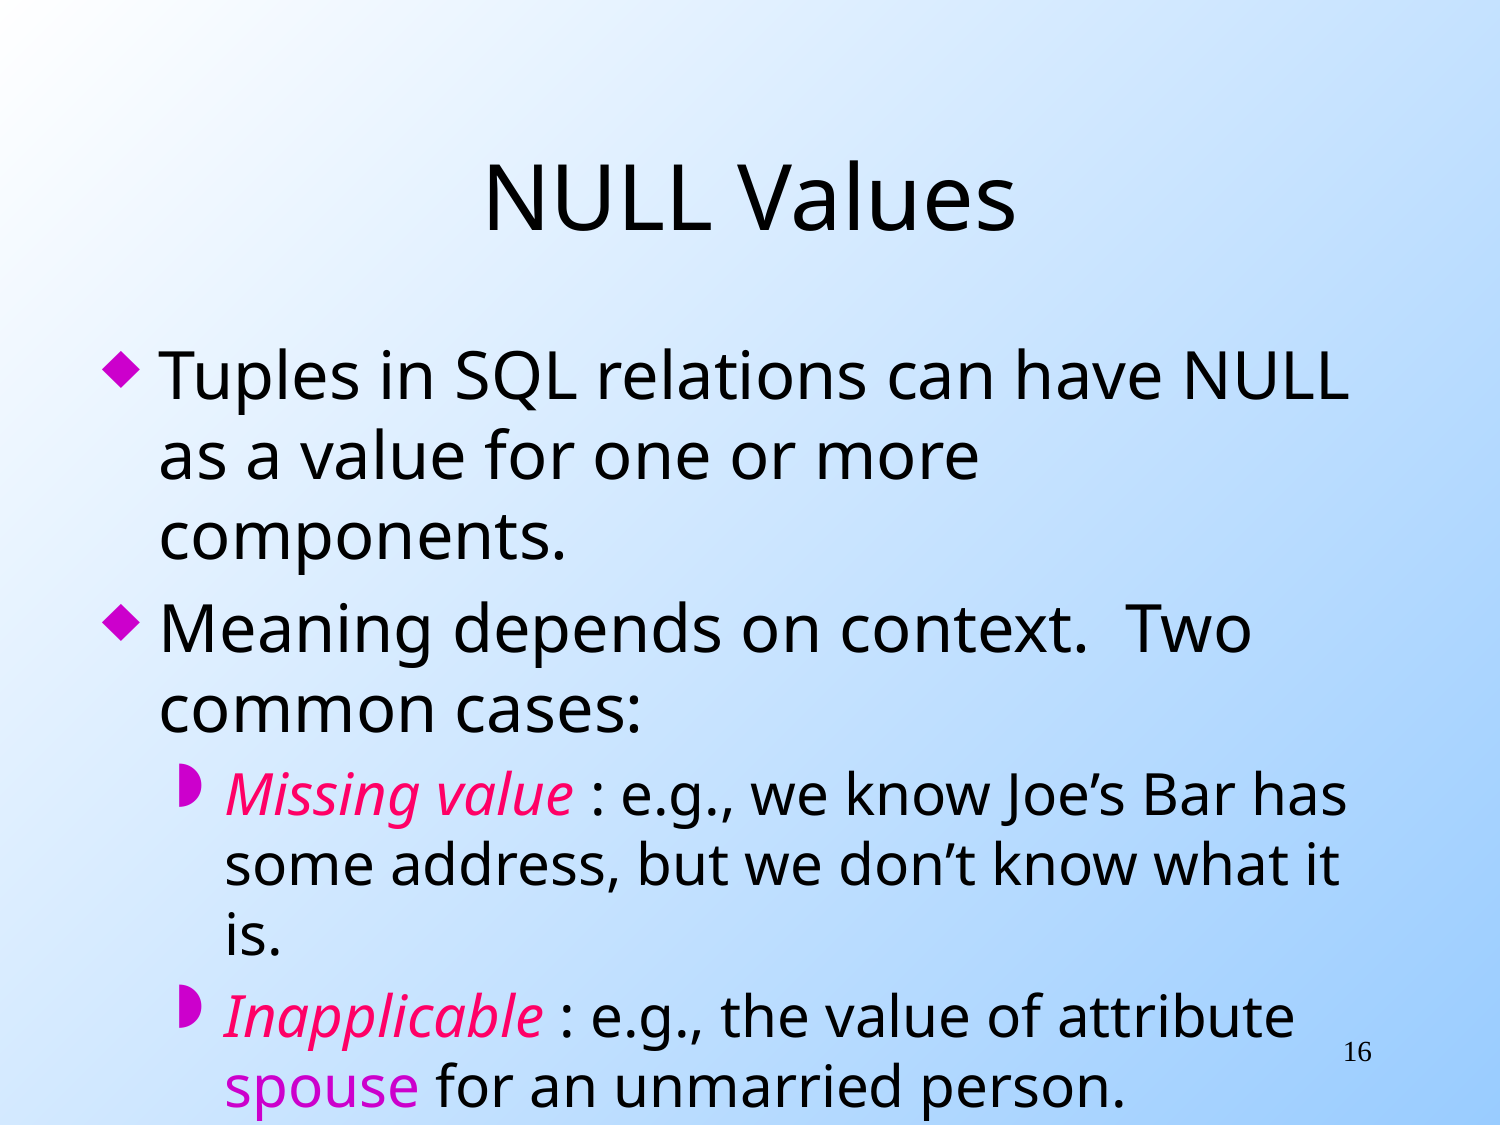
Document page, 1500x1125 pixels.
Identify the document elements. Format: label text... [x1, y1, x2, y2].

title NULL Values [112, 99, 1388, 288]
slide_number 16 [1074, 1025, 1388, 1100]
list Tuples in SQL relations can have NULL as a value for one or more components. Meaning depends on context. Two common cases: Missing value : e.g., we know Joe’s Bar has some address, but we don’t know what it is. Inapplicable : e.g., the value of attribute spouse for an unmarried person. [87, 324, 1388, 1000]
